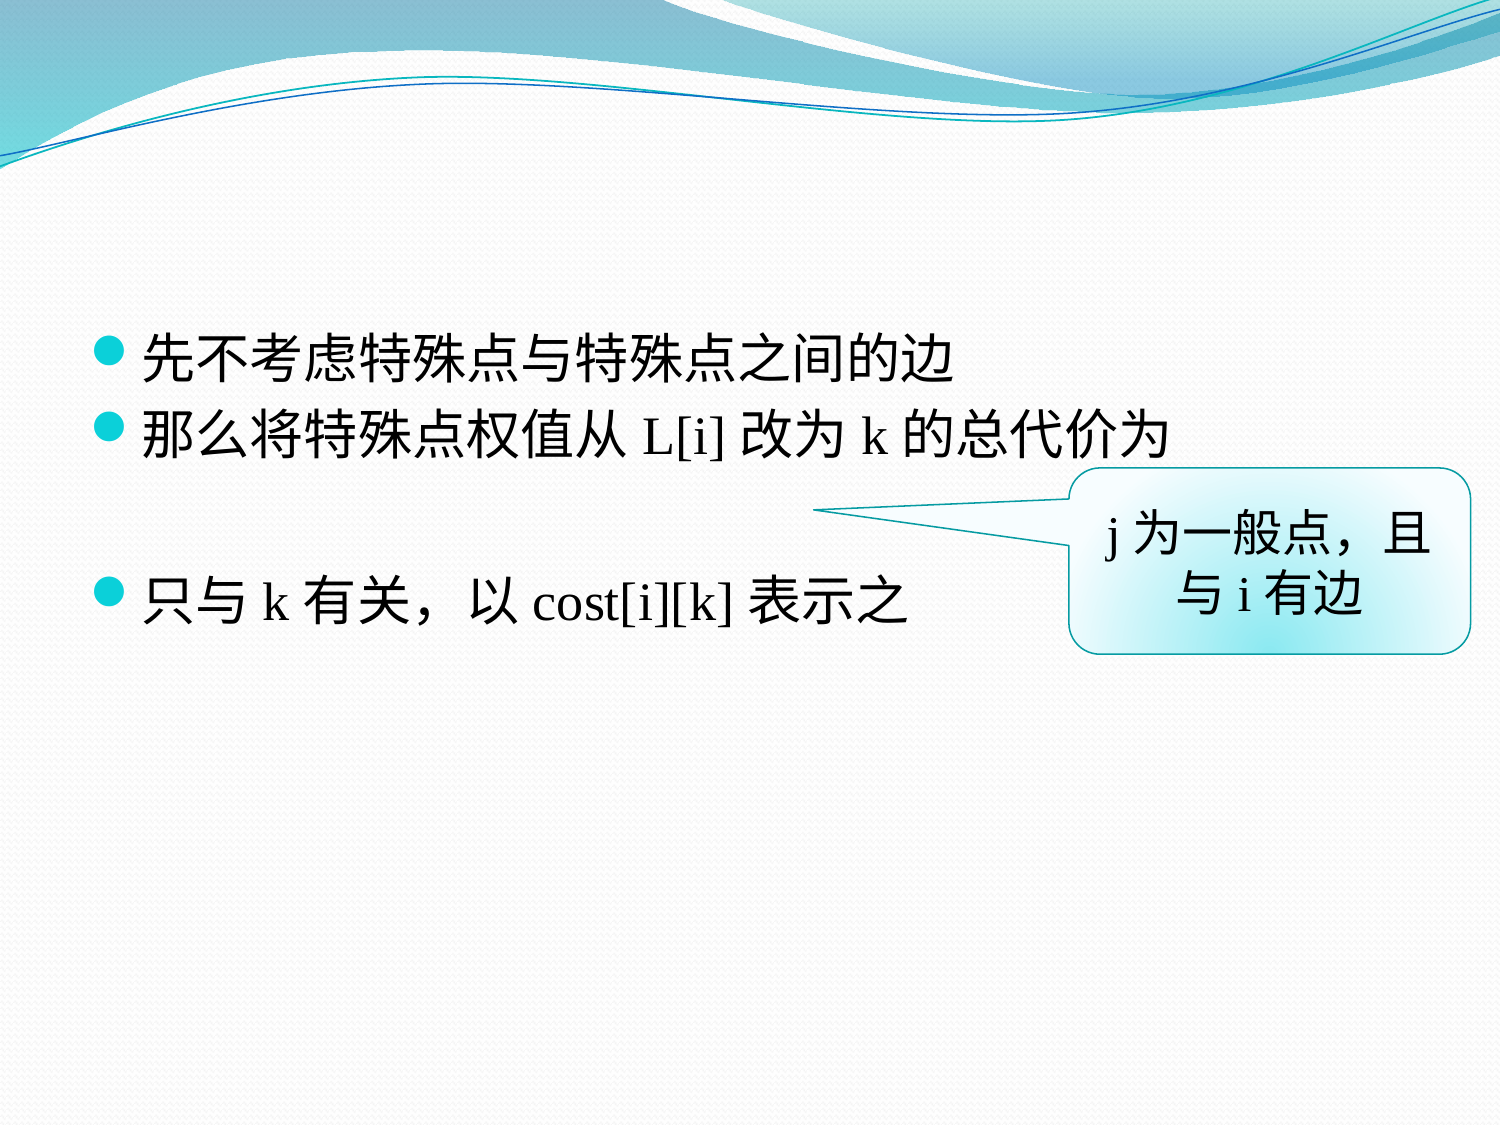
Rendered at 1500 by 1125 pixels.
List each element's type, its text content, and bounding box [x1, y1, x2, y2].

text_box j为一般点，且与i有边 [812, 467, 1472, 655]
